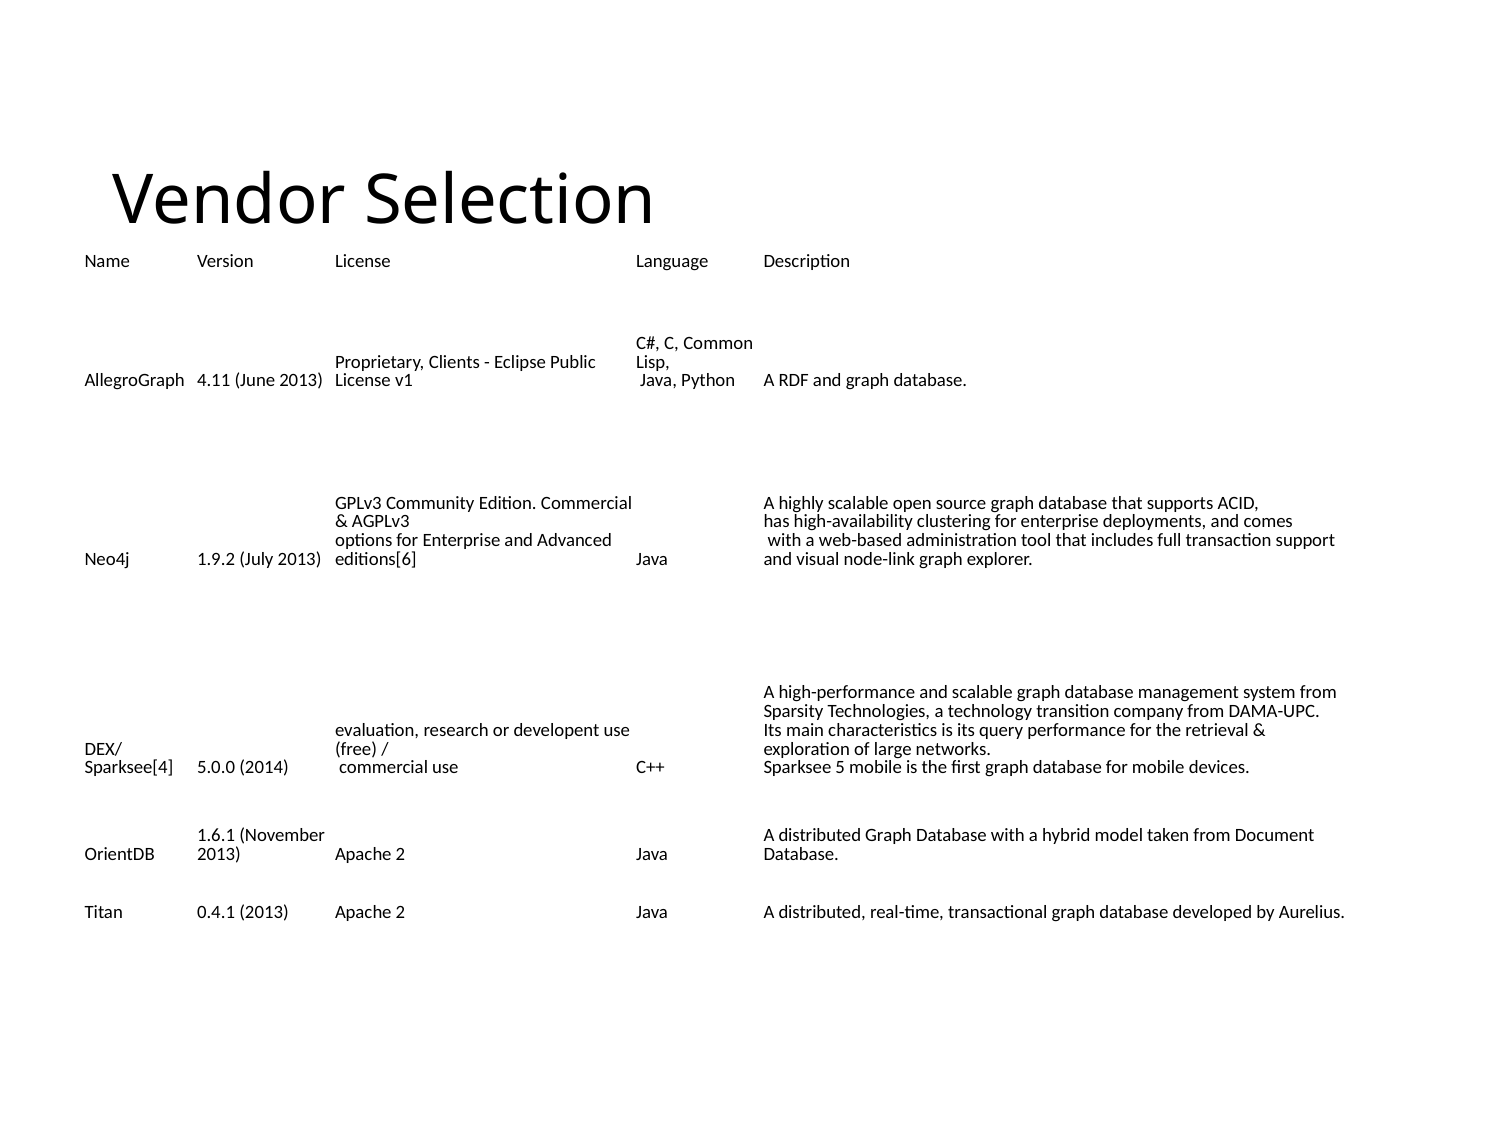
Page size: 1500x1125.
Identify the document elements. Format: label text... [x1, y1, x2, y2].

table_cell DEX/Sparksee[4] [84, 570, 196, 779]
table_cell OrientDB [84, 779, 196, 865]
text_box Vendor Selection [101, 158, 1396, 322]
table_cell A highly scalable open source graph database that supports ACID, has high-availability clustering for enterprise deployments, and comes with a web-based administration tool that includes full transaction support and visual node-link graph explorer. [763, 392, 1350, 570]
table_cell Java [635, 865, 763, 923]
table_cell 4.11 (June 2013) [196, 322, 334, 392]
table_cell GPLv3 Community Edition. Commercial & AGPLv3 options for Enterprise and Advanced editions[6] [334, 392, 635, 570]
table_cell Apache 2 [334, 779, 635, 865]
table_cell 1.9.2 (July 2013) [196, 392, 334, 570]
table_cell A distributed, real-time, transactional graph database developed by Aurelius. [763, 865, 1350, 923]
table_cell AllegroGraph [84, 272, 196, 392]
table_cell Neo4j [84, 392, 196, 570]
table_cell A RDF and graph database. [763, 322, 1350, 392]
table_cell C++ [635, 570, 763, 779]
table_header Name [84, 248, 101, 272]
table_cell 1.6.1 (November 2013) [196, 779, 334, 865]
table_cell Java [635, 392, 763, 570]
table_cell Proprietary, Clients - Eclipse Public License v1 [334, 322, 635, 392]
table_cell Java [635, 779, 763, 865]
table_cell A high-performance and scalable graph database management system from Sparsity Technologies, a technology transition company from DAMA-UPC. Its main characteristics is its query performance for the retrieval & exploration of large networks. Sparksee 5 mobile is the first graph database for mobile devices. [763, 570, 1350, 779]
table_cell Apache 2 [334, 865, 635, 923]
table_cell Titan [84, 865, 196, 923]
table_cell 0.4.1 (2013) [196, 865, 334, 923]
table_cell evaluation, research or developent use (free) / commercial use [334, 570, 635, 779]
table_cell C#, C, Common Lisp, Java, Python [635, 322, 763, 392]
table_cell A distributed Graph Database with a hybrid model taken from Document Database. [763, 779, 1350, 865]
table_cell 5.0.0 (2014) [196, 570, 334, 779]
